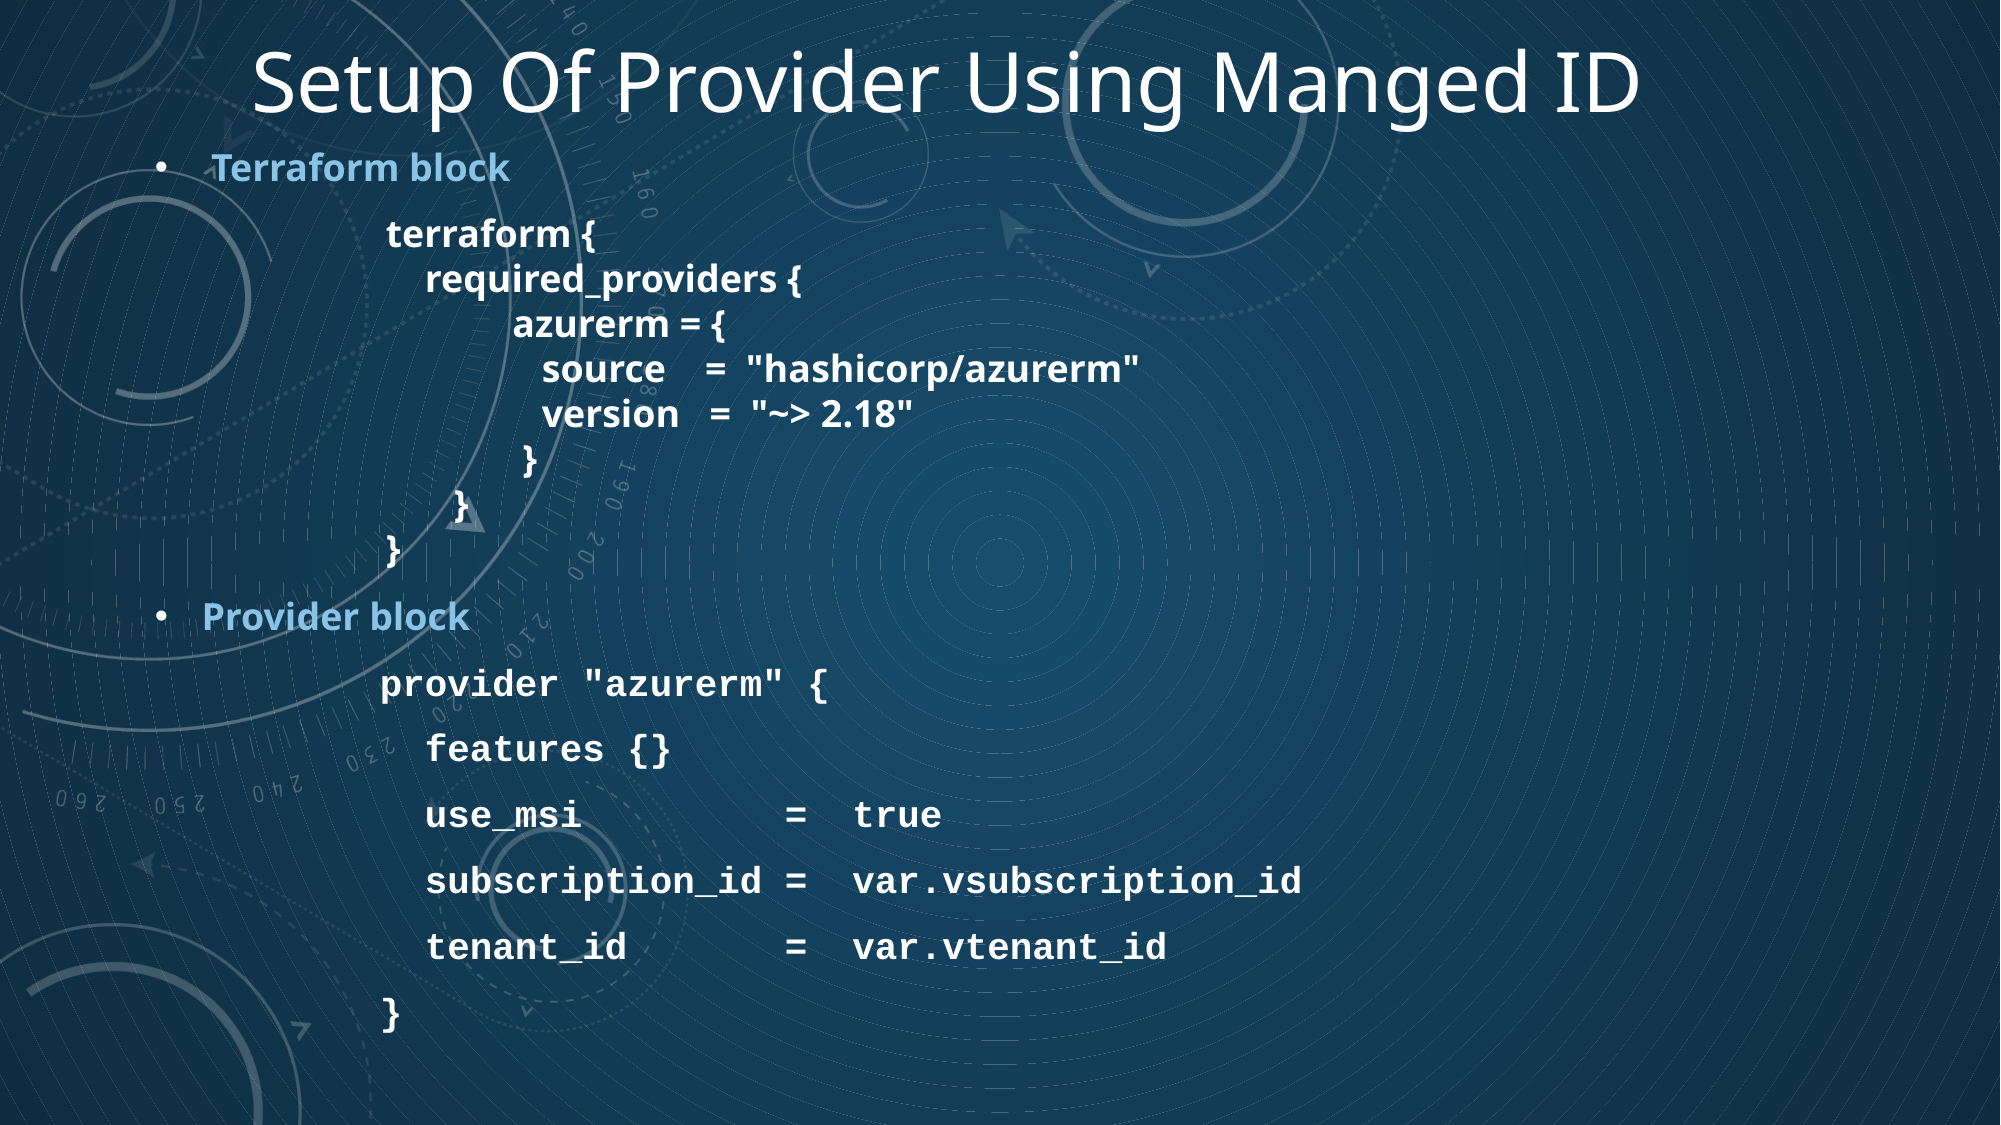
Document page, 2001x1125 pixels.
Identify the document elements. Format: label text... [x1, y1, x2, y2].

subtitle Terraform block terraform { required_providers { azurerm = { source = "hashicorp/azurerm" version = "~> 2.18" } } } Provider block provider "azurerm" { features {} use_msi = true subscription_id = var.vsubscription_id tenant_id = var.vtenant_id } [139, 136, 1831, 1049]
title Setup Of Provider Using Manged ID [102, 16, 1794, 137]
picture [0, 0, 2000, 1125]
